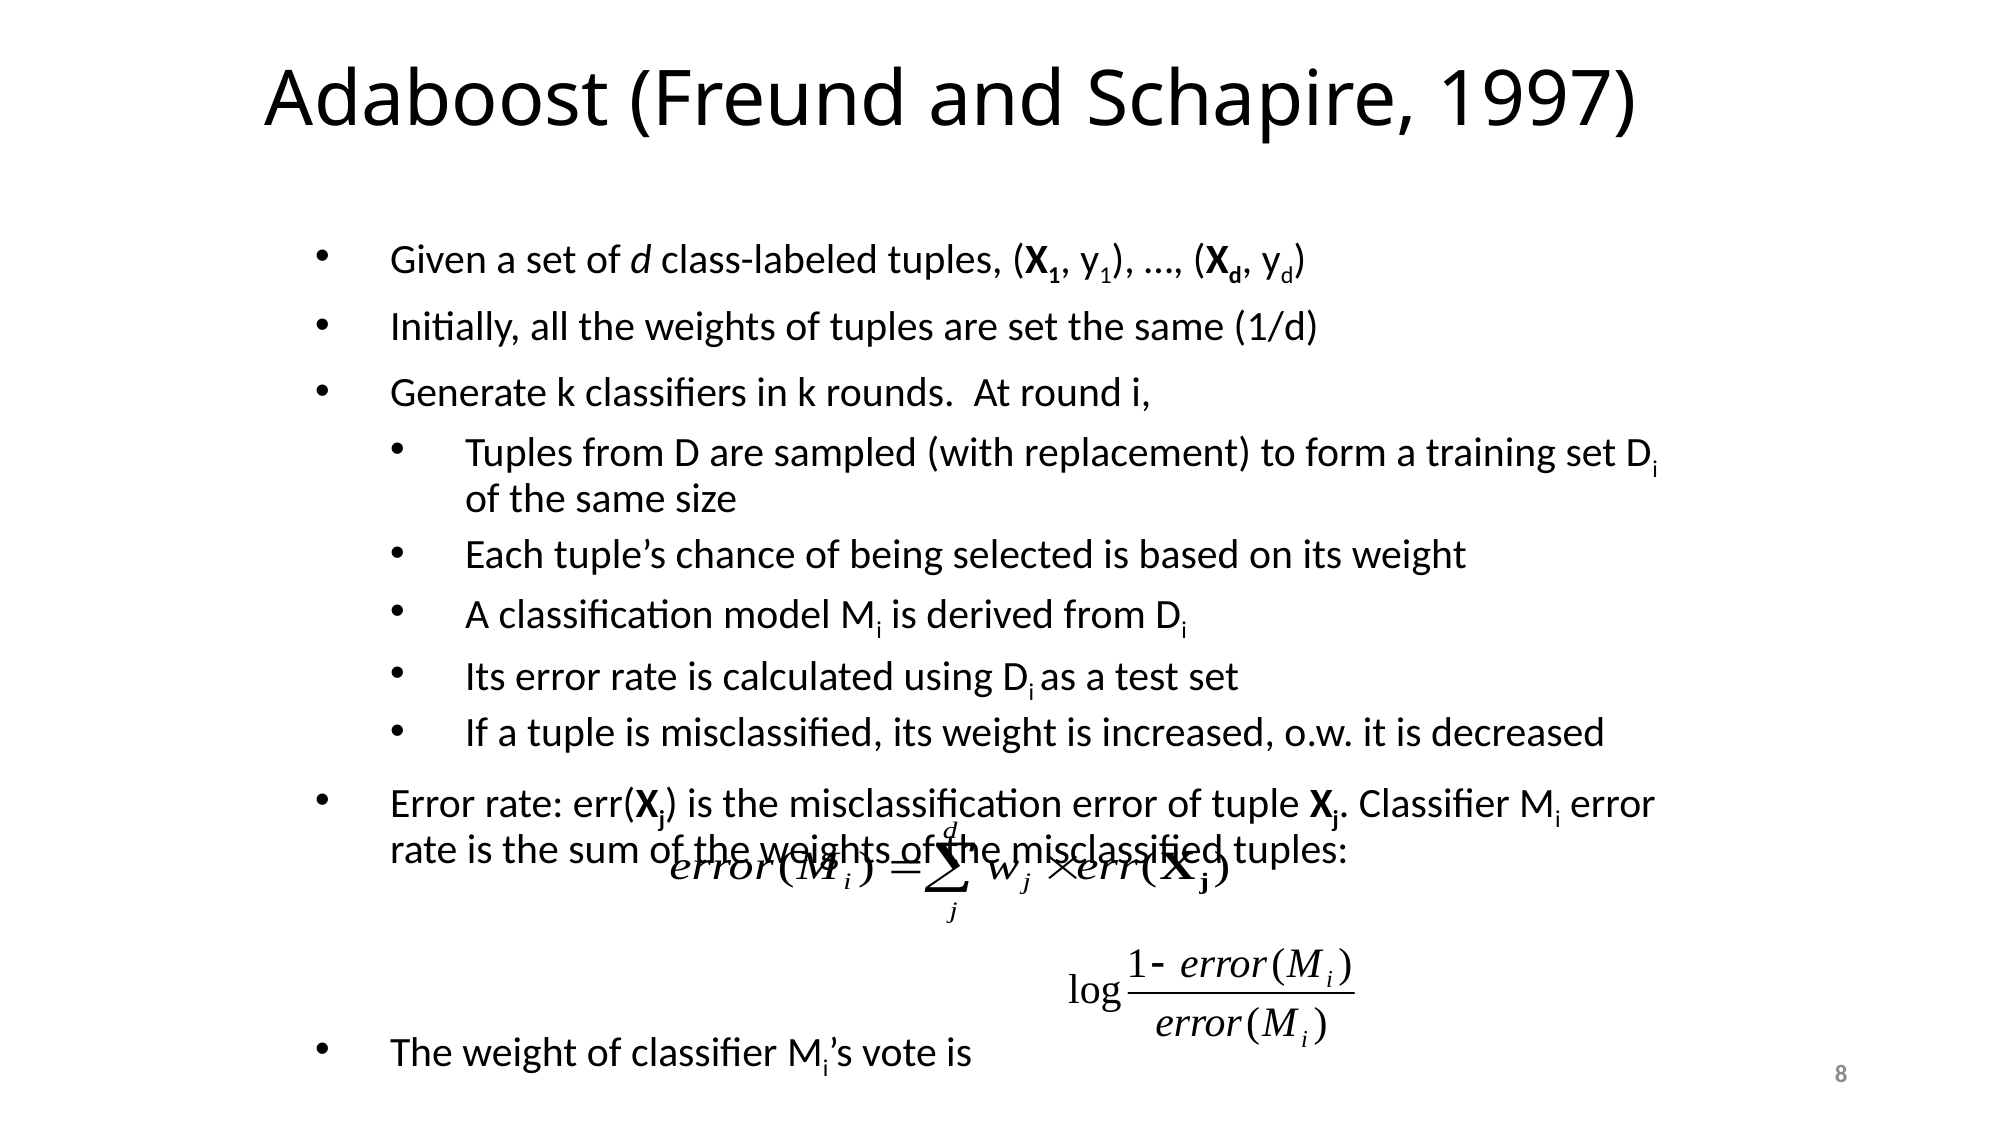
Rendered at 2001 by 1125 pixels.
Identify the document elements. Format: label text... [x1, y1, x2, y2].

slide_number 8 [1412, 1042, 1863, 1103]
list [662, 812, 1238, 930]
list Given a set of d class-labeled tuples, (X1, y1), …, (Xd, yd) Initially, all the weights of tuples are set the same (1/d) Generate k classifiers in k rounds. At round i, Tuples from D are sampled (with replacement) to form a training set Di of the same size Each tuple’s chance of being selected is based on its weight A classification model Mi is derived from Di Its error rate is calculated using Di as a test set If a tuple is misclassified, its weight is increased, o.w. it is decreased Error rate: err(Xj) is the misclassification error of tuple Xj. Classifier Mi error rate is the sum of the weights of the misclassified tuples: The weight of classifier Mi’s vote is [300, 224, 1675, 1063]
title Adaboost (Freund and Schapire, 1997) [249, 50, 1750, 150]
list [1062, 937, 1363, 1057]
